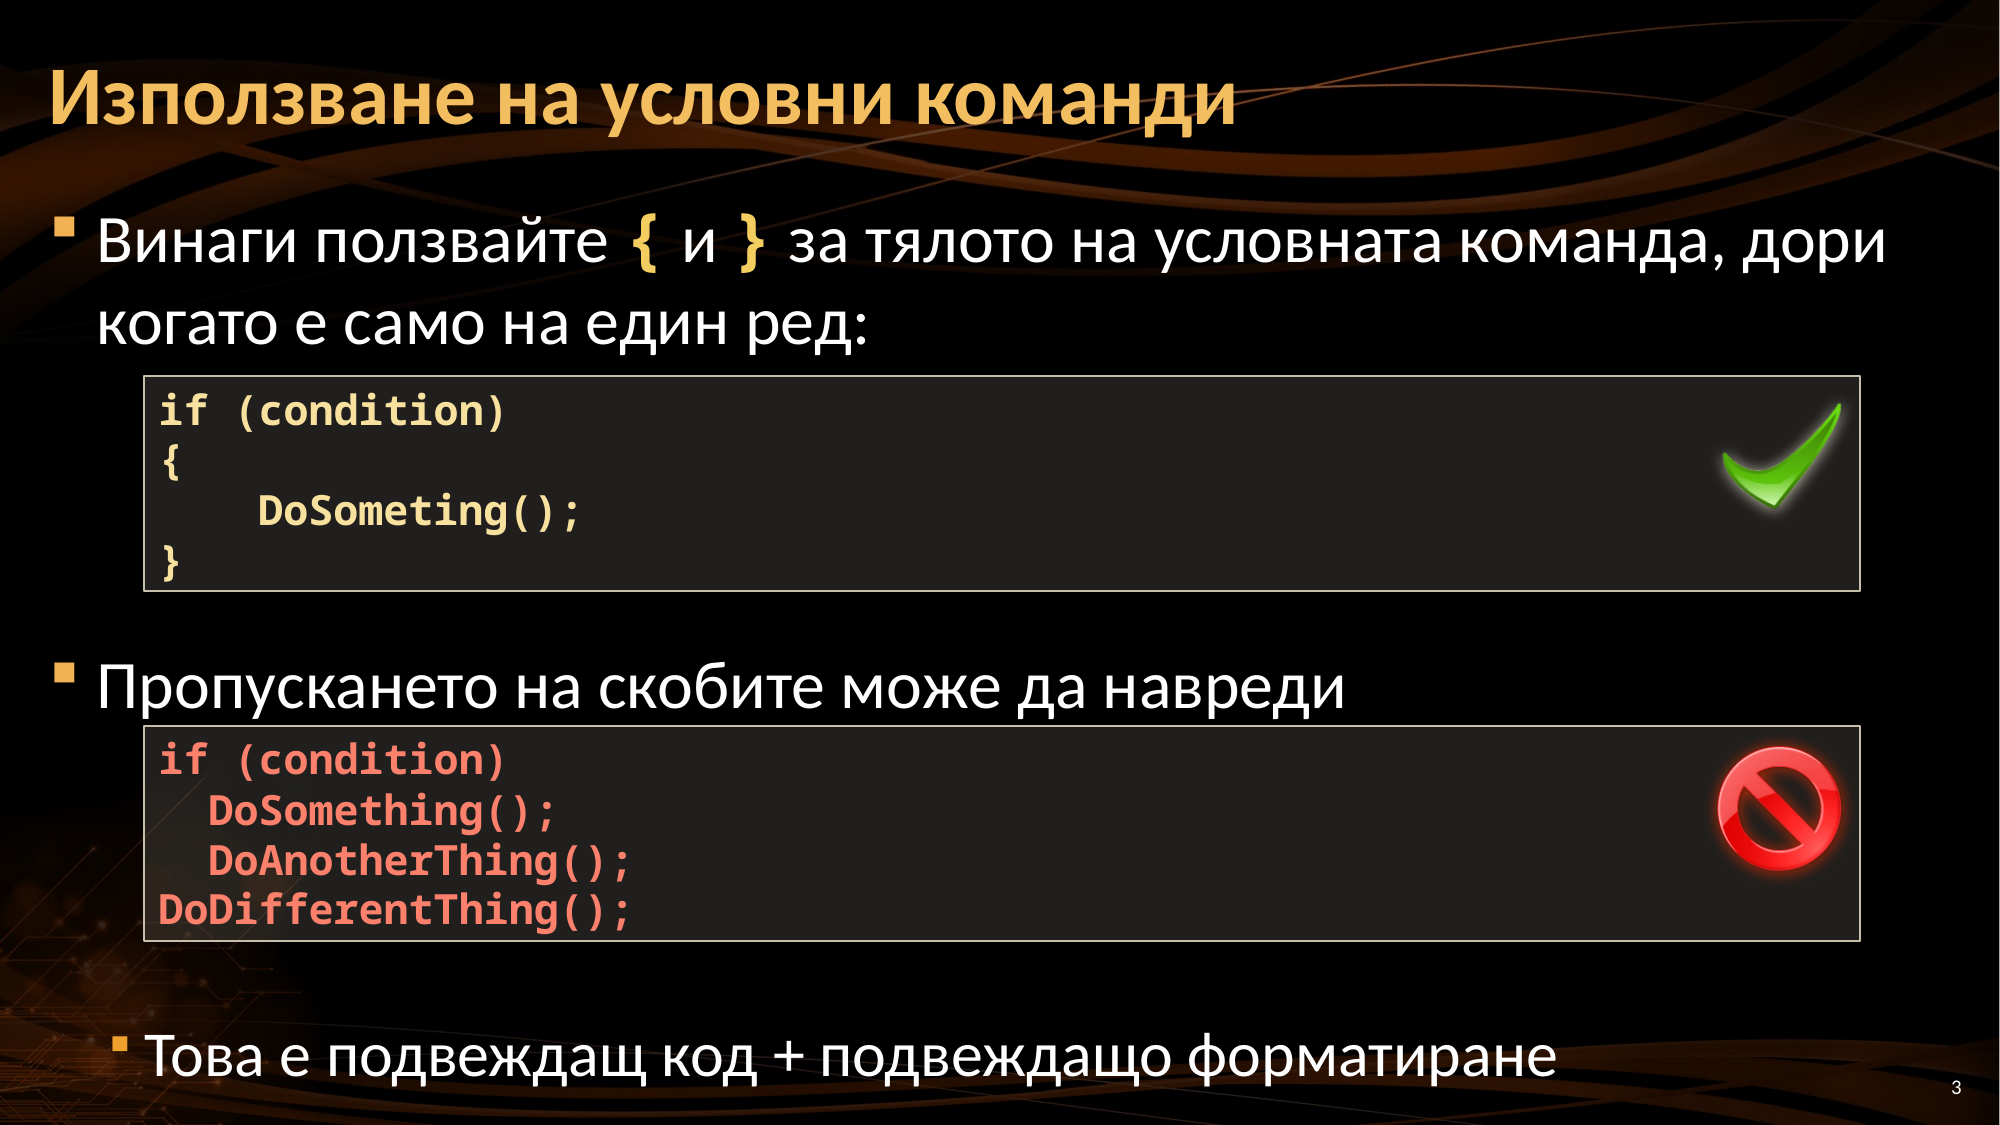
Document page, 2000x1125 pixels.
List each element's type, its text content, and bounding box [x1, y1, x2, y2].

picture [0, 0, 2000, 1125]
title Команда Case – най-добри практики [1703, 384, 1851, 532]
slide_number 3 [1897, 1070, 1968, 1103]
title Използване на условни команди [30, 6, 1968, 189]
list Винаги ползвайте { и } за тялото на условната команда, дори когато е само на един ред: Пропускането на скобите може да навреди Това е подвеждащ код + подвеждащо форматиране [31, 189, 1968, 1103]
text_box if (condition) DoSomething(); DoAnotherThing(); DoDifferentThing(); [143, 725, 1860, 941]
text_box if (condition) { DoSometing(); } [143, 375, 1860, 591]
slide_number 14 [1699, 380, 1855, 536]
